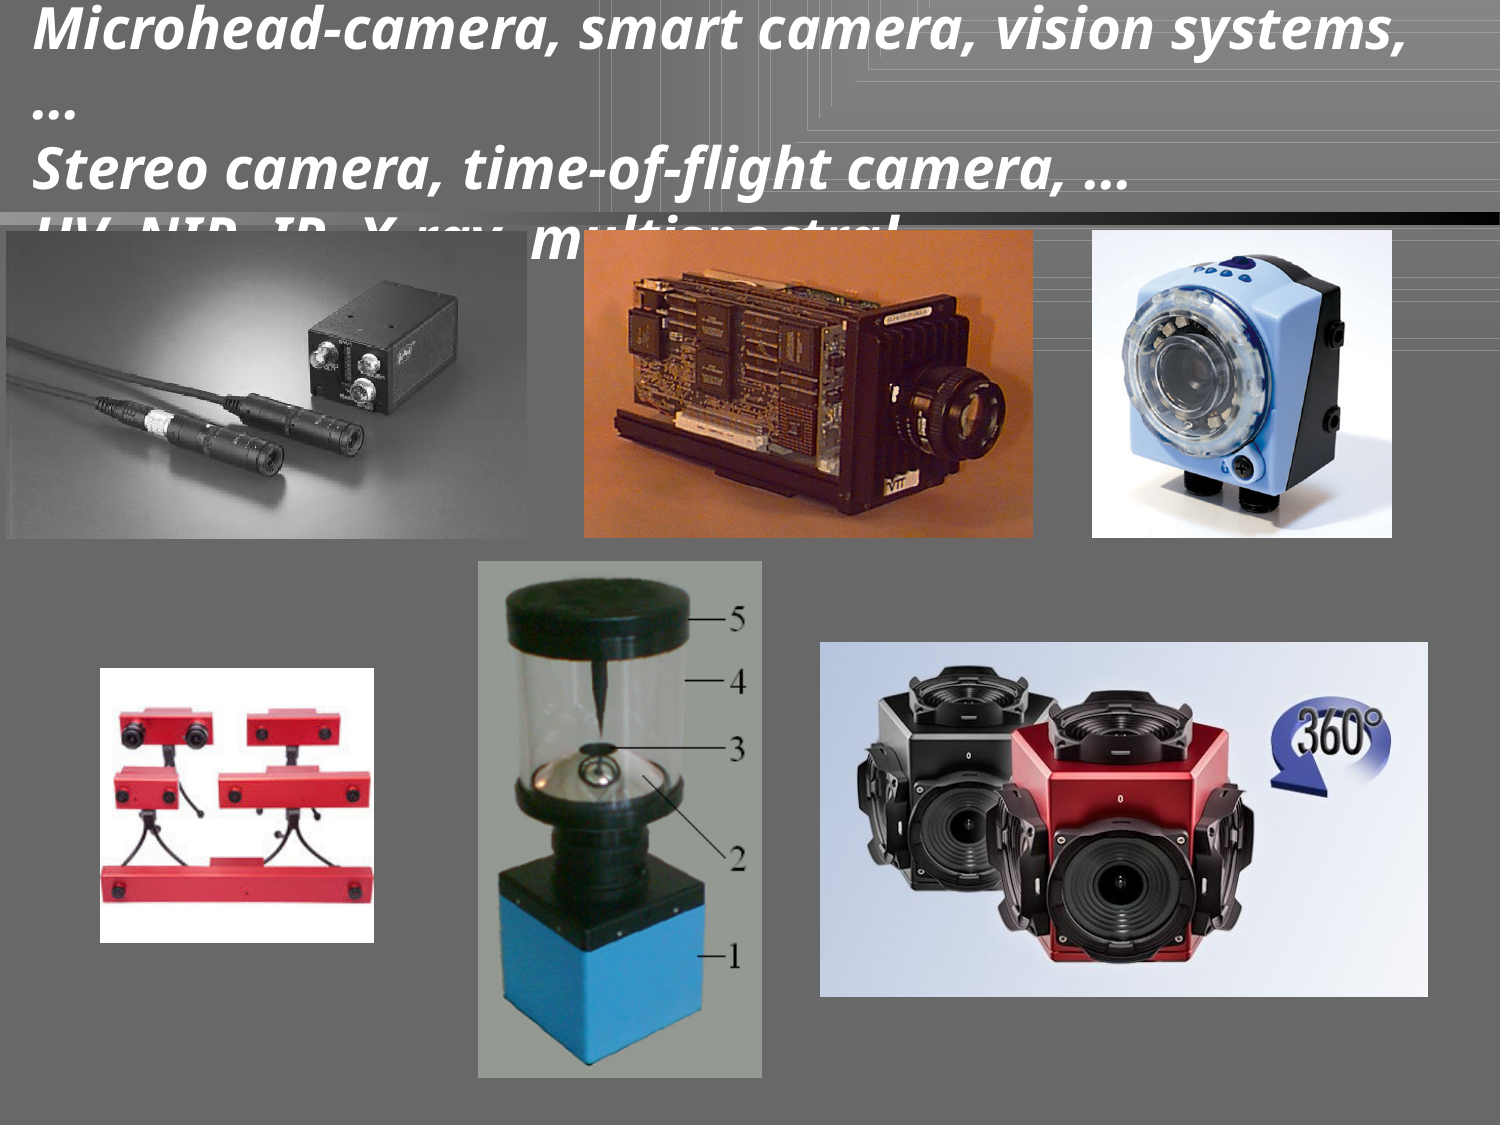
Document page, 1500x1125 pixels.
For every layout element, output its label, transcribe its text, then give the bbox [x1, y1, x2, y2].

text_box Microhead-camera, smart camera, vision systems, … Stereo camera, time-of-flight camera, … UV, NIR, IR, X-ray, multispectral, … [17, 0, 1483, 324]
picture [478, 561, 762, 1078]
picture [100, 668, 374, 943]
picture [6, 231, 527, 539]
picture [820, 642, 1428, 998]
picture [584, 230, 1033, 538]
picture [1092, 230, 1392, 538]
